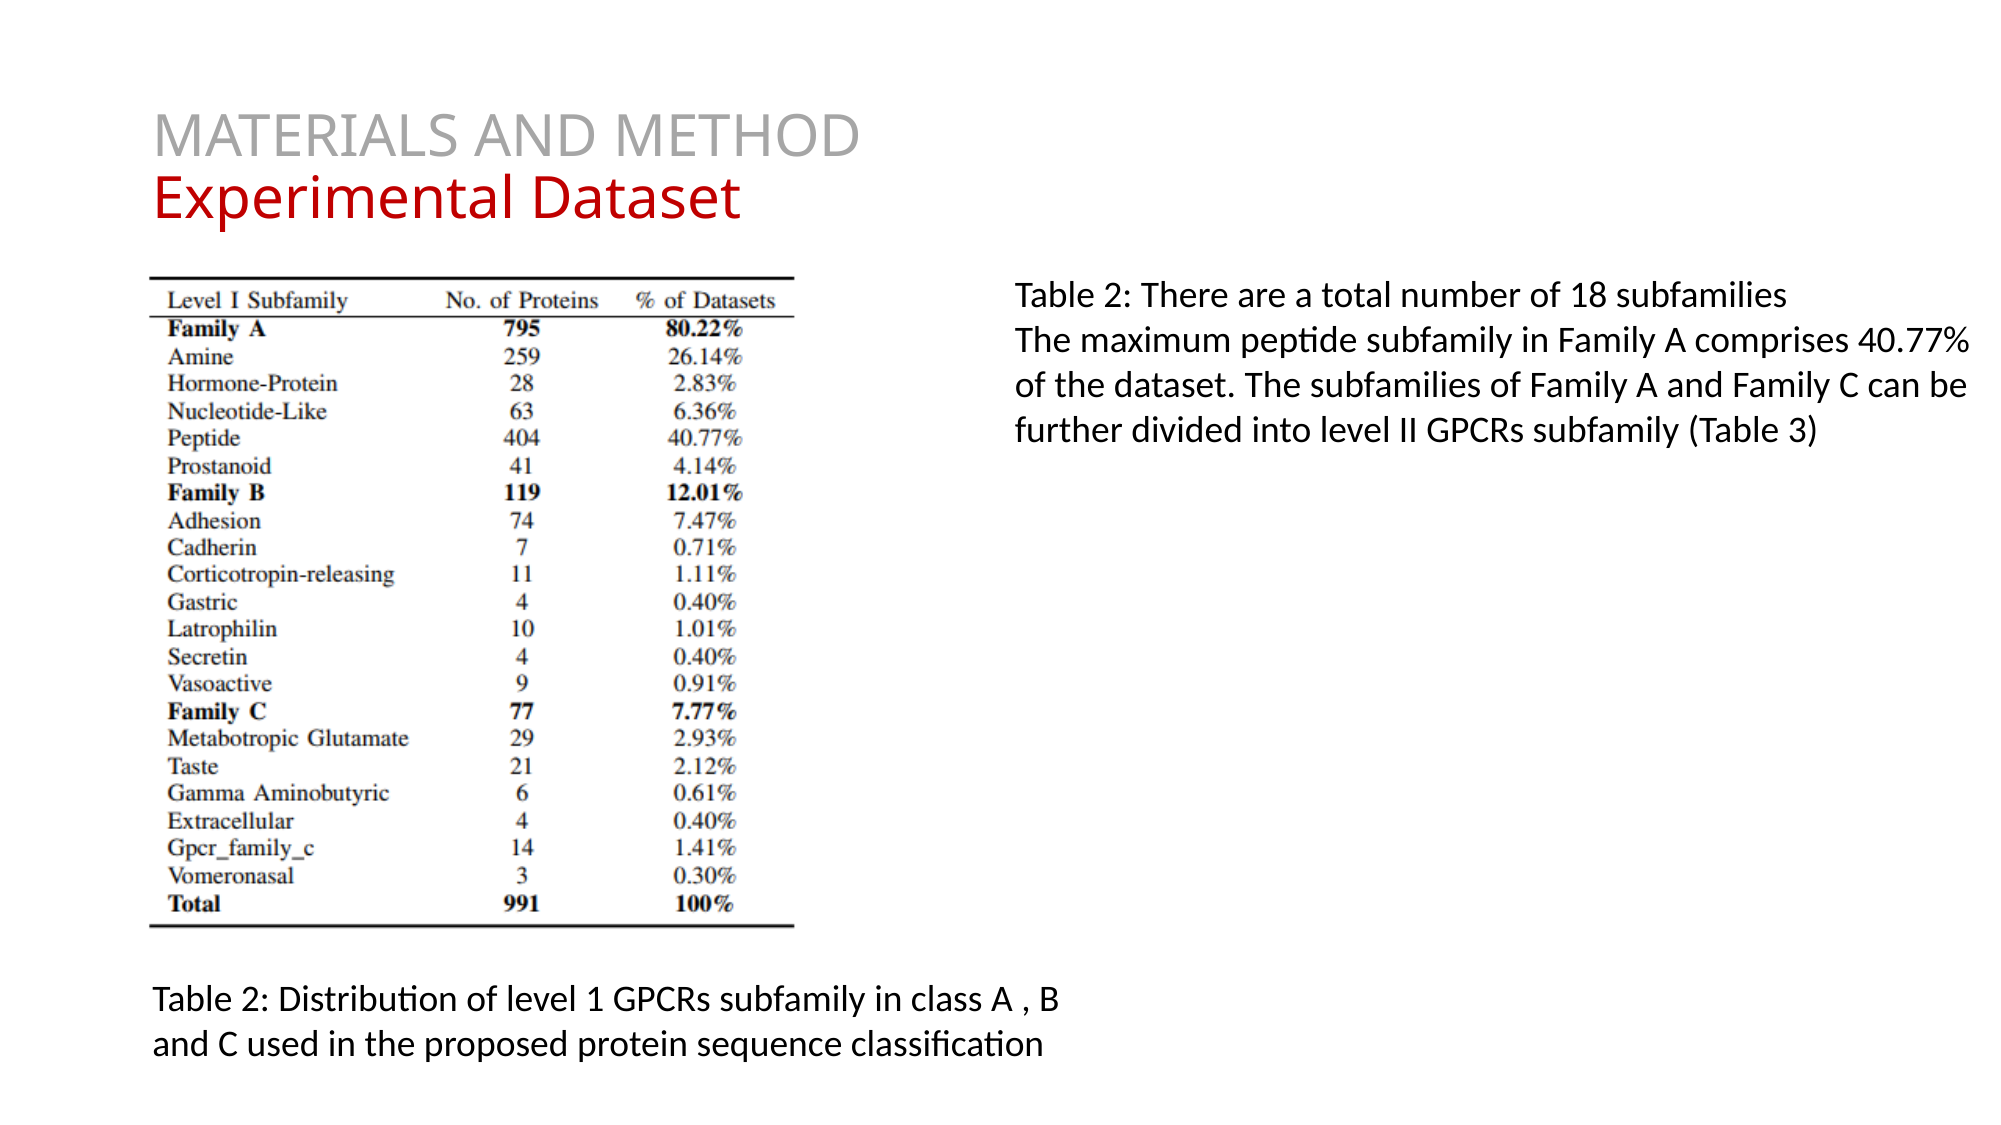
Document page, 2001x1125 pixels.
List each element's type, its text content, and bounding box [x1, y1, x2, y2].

picture [137, 263, 804, 940]
text_box Table 2: There are a total number of 18 subfamilies The maximum peptide subfamily in Family A comprises 40.77% of the dataset. The subfamilies of Family A and Family C can be further divided into level II GPCRs subfamily (Table 3) [999, 262, 2000, 457]
title MATERIALS AND METHOD Experimental Dataset [137, 59, 1863, 278]
text_box Table 2: Distribution of level 1 GPCRs subfamily in class A , B and C used in the proposed protein sequence classification [137, 966, 1138, 1072]
